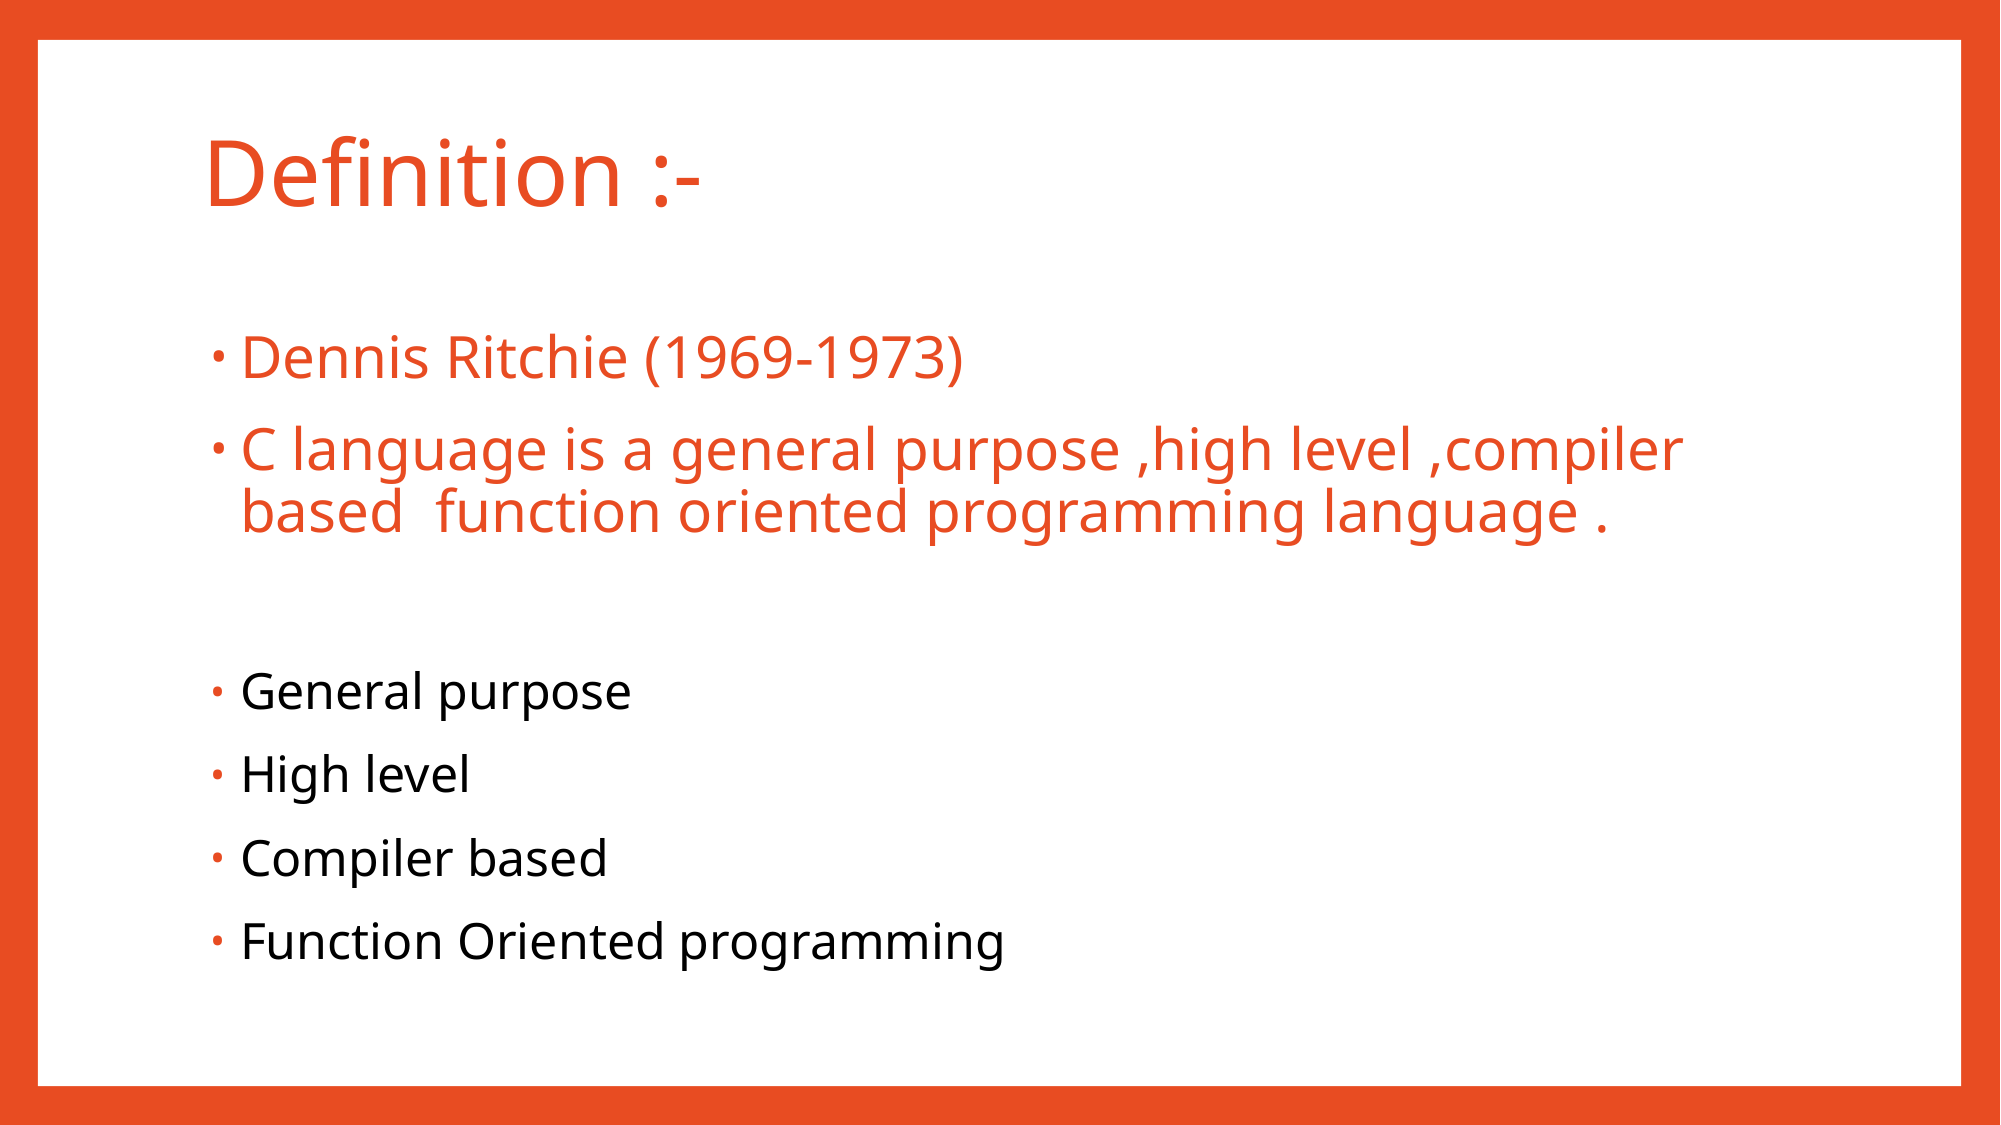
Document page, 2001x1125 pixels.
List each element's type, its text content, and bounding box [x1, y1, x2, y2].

title Definition :- [187, 99, 1808, 254]
list Dennis Ritchie (1969-1973) C language is a general purpose ,high level ,compiler based function oriented programming language . General purpose High level Compiler based Function Oriented programming [187, 320, 1808, 1000]
